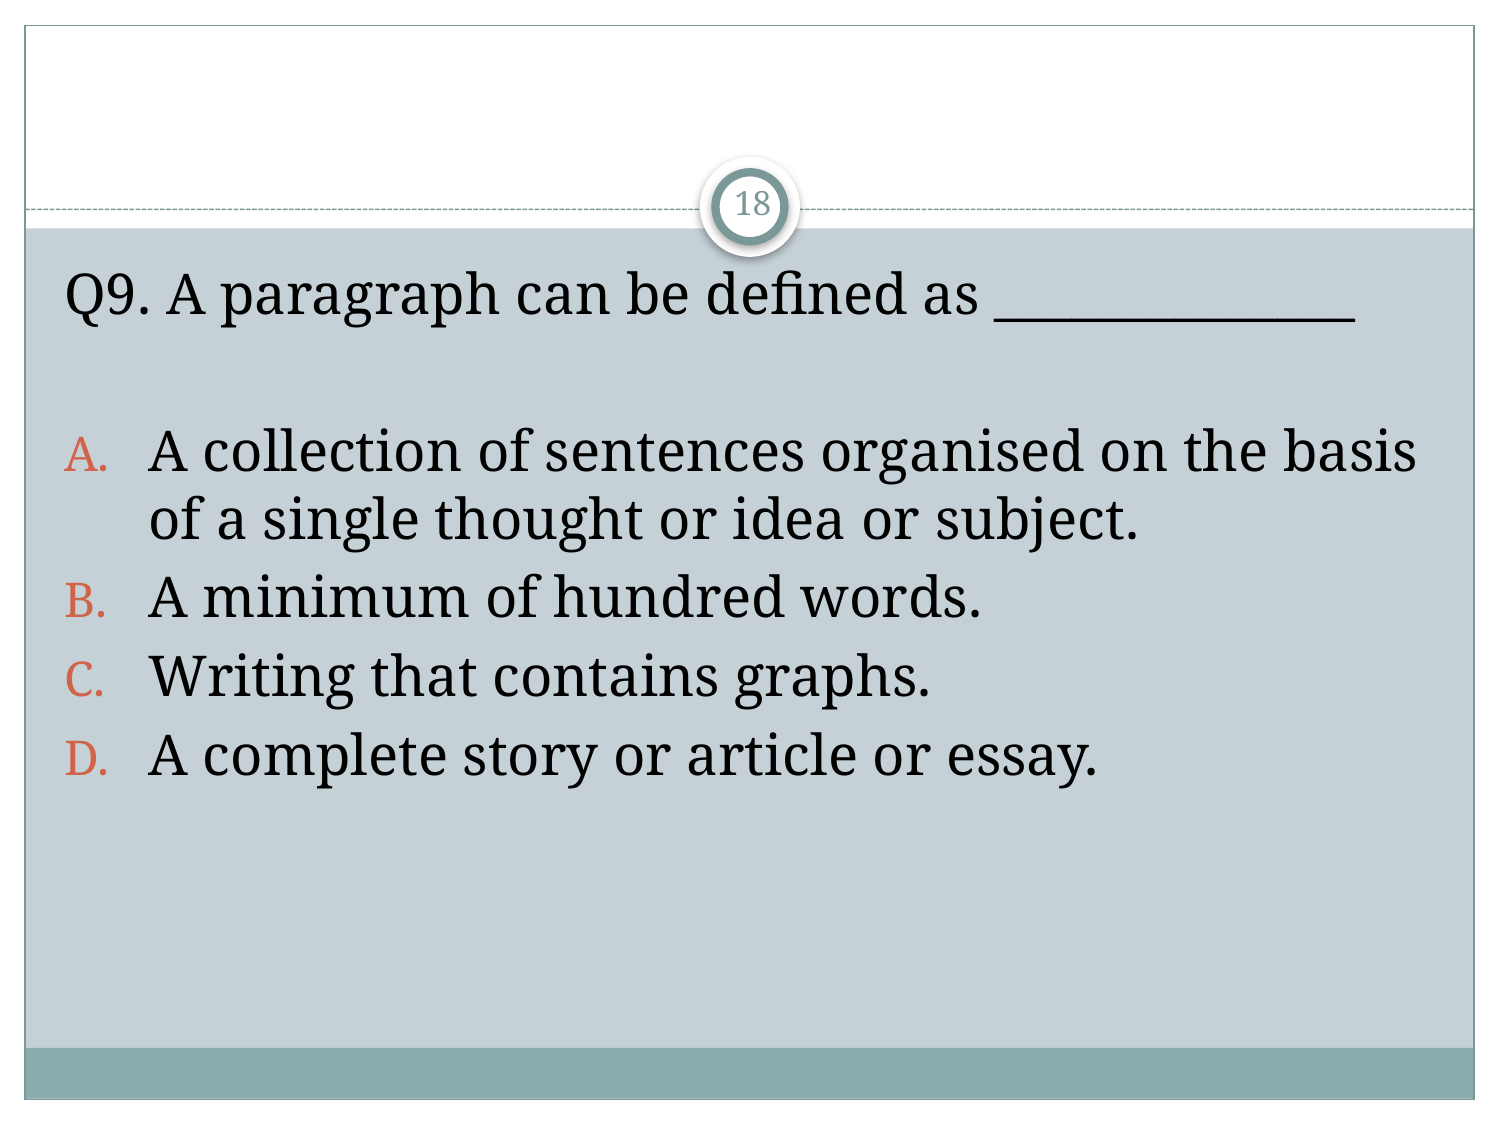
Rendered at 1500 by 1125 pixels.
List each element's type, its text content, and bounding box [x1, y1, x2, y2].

list Q9. A paragraph can be defined as ______________ A collection of sentences organised on the basis of a single thought or idea or subject. A minimum of hundred words. Writing that contains graphs. A complete story or article or essay. [49, 250, 1445, 1001]
slide_number 18 [715, 168, 791, 241]
